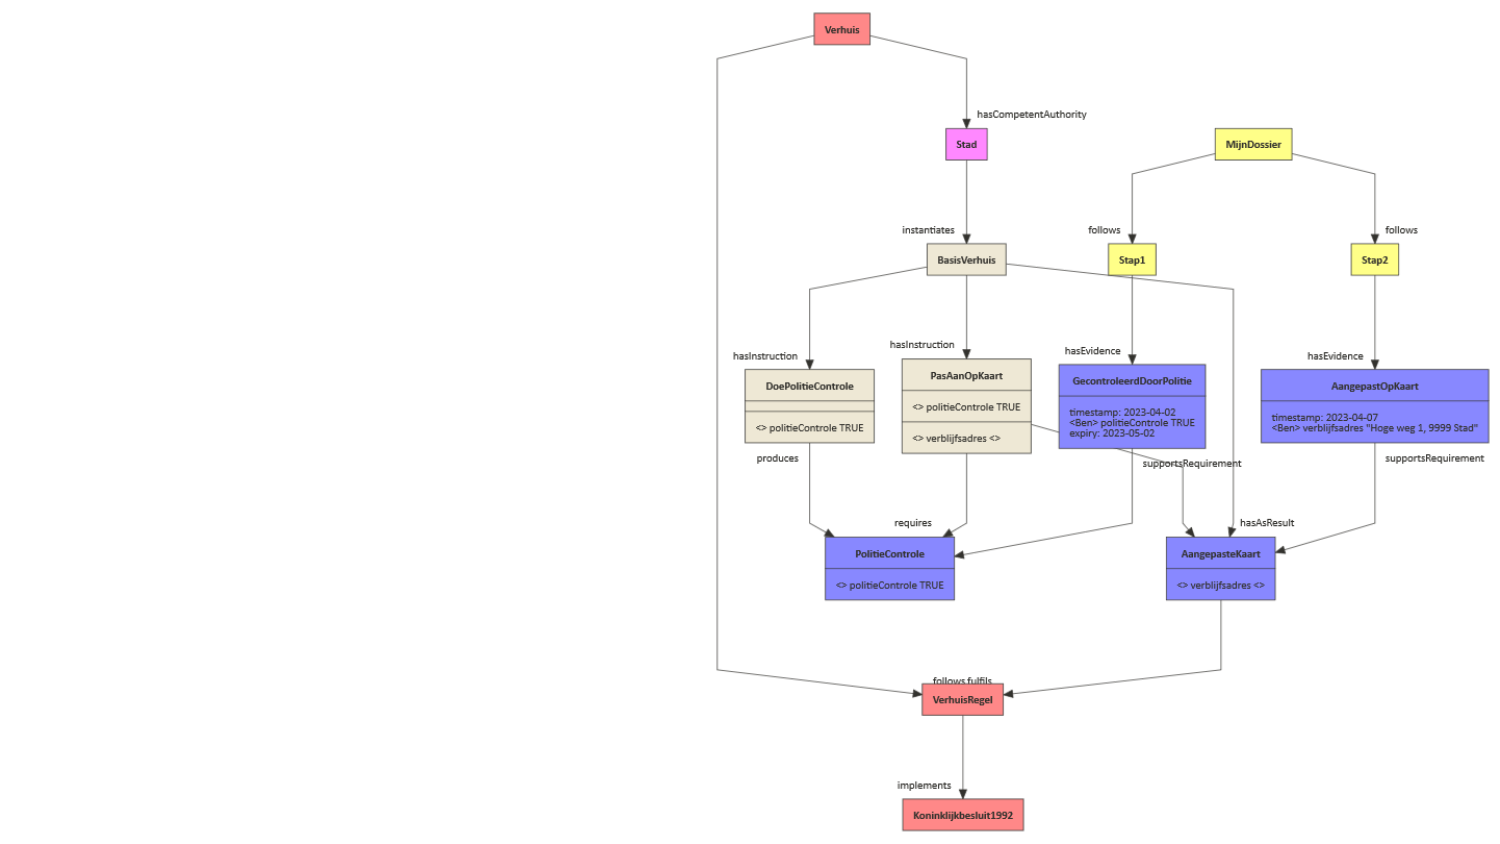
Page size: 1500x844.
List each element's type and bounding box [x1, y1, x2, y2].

picture [702, 0, 1500, 844]
